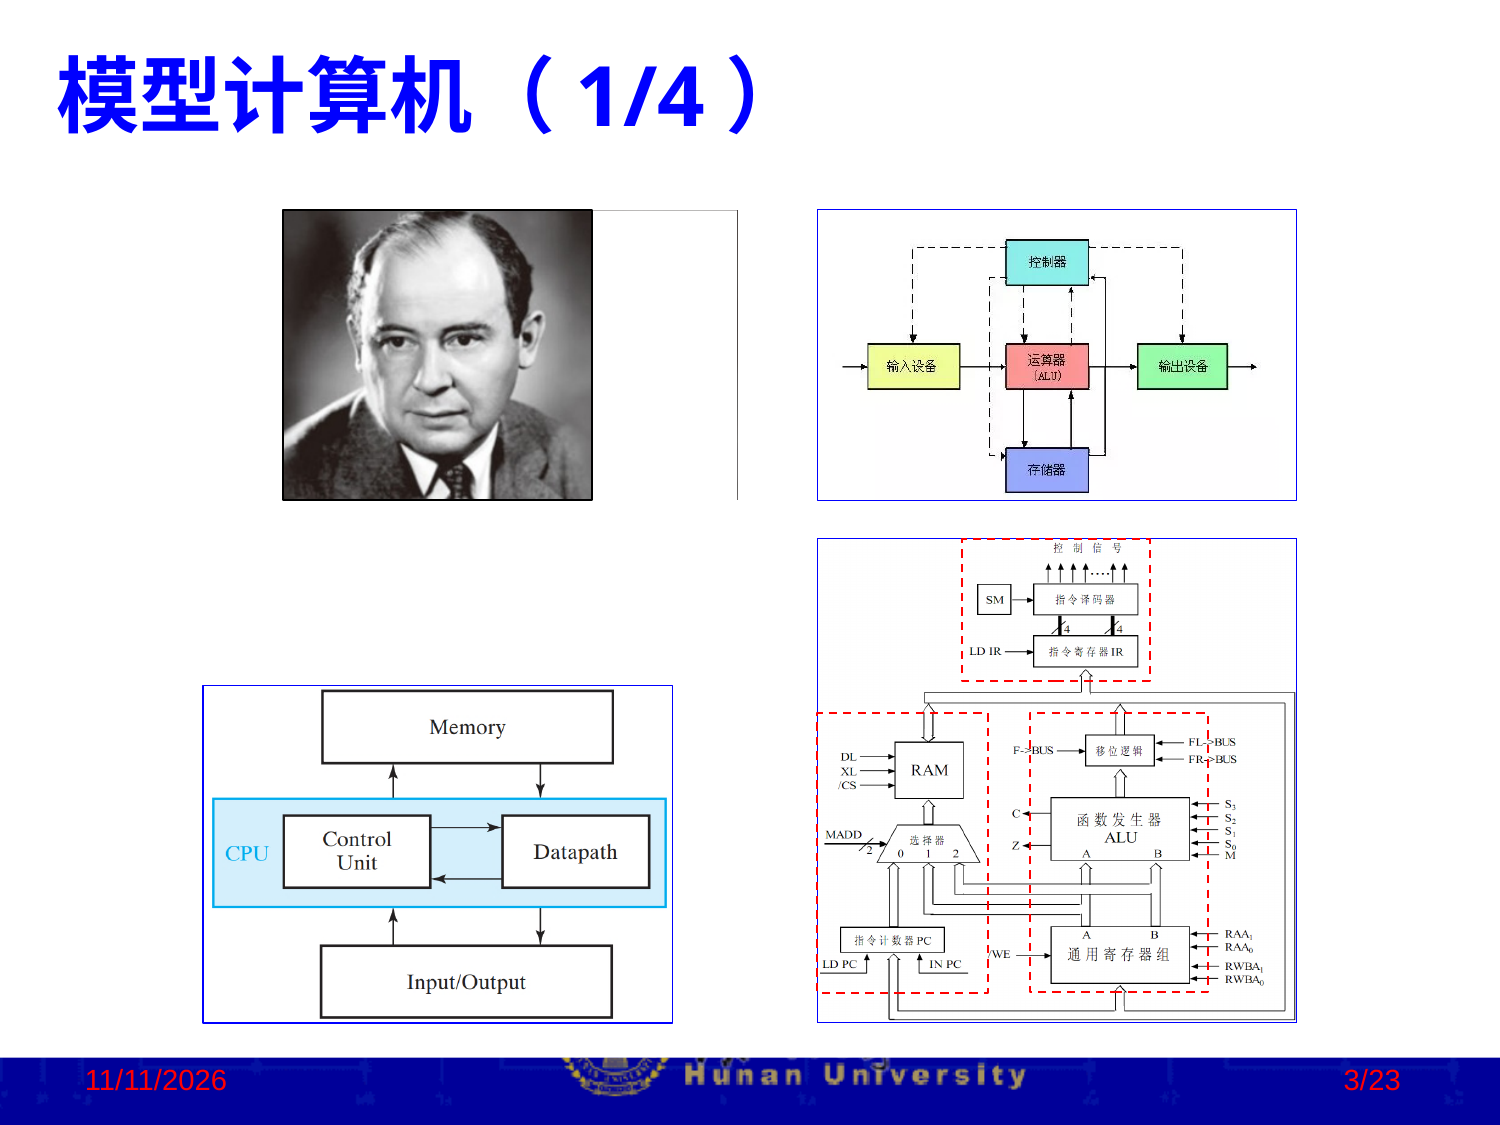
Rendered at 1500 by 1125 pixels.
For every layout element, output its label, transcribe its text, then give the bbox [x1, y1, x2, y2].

picture [817, 538, 1297, 1022]
picture [817, 210, 1297, 501]
picture [0, 1058, 1500, 1125]
text_box 模型计算机（1/4） [41, 35, 1467, 151]
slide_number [69, 1028, 383, 1104]
picture [203, 686, 673, 1023]
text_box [283, 210, 738, 501]
slide_number 3/23 [1103, 1028, 1416, 1104]
